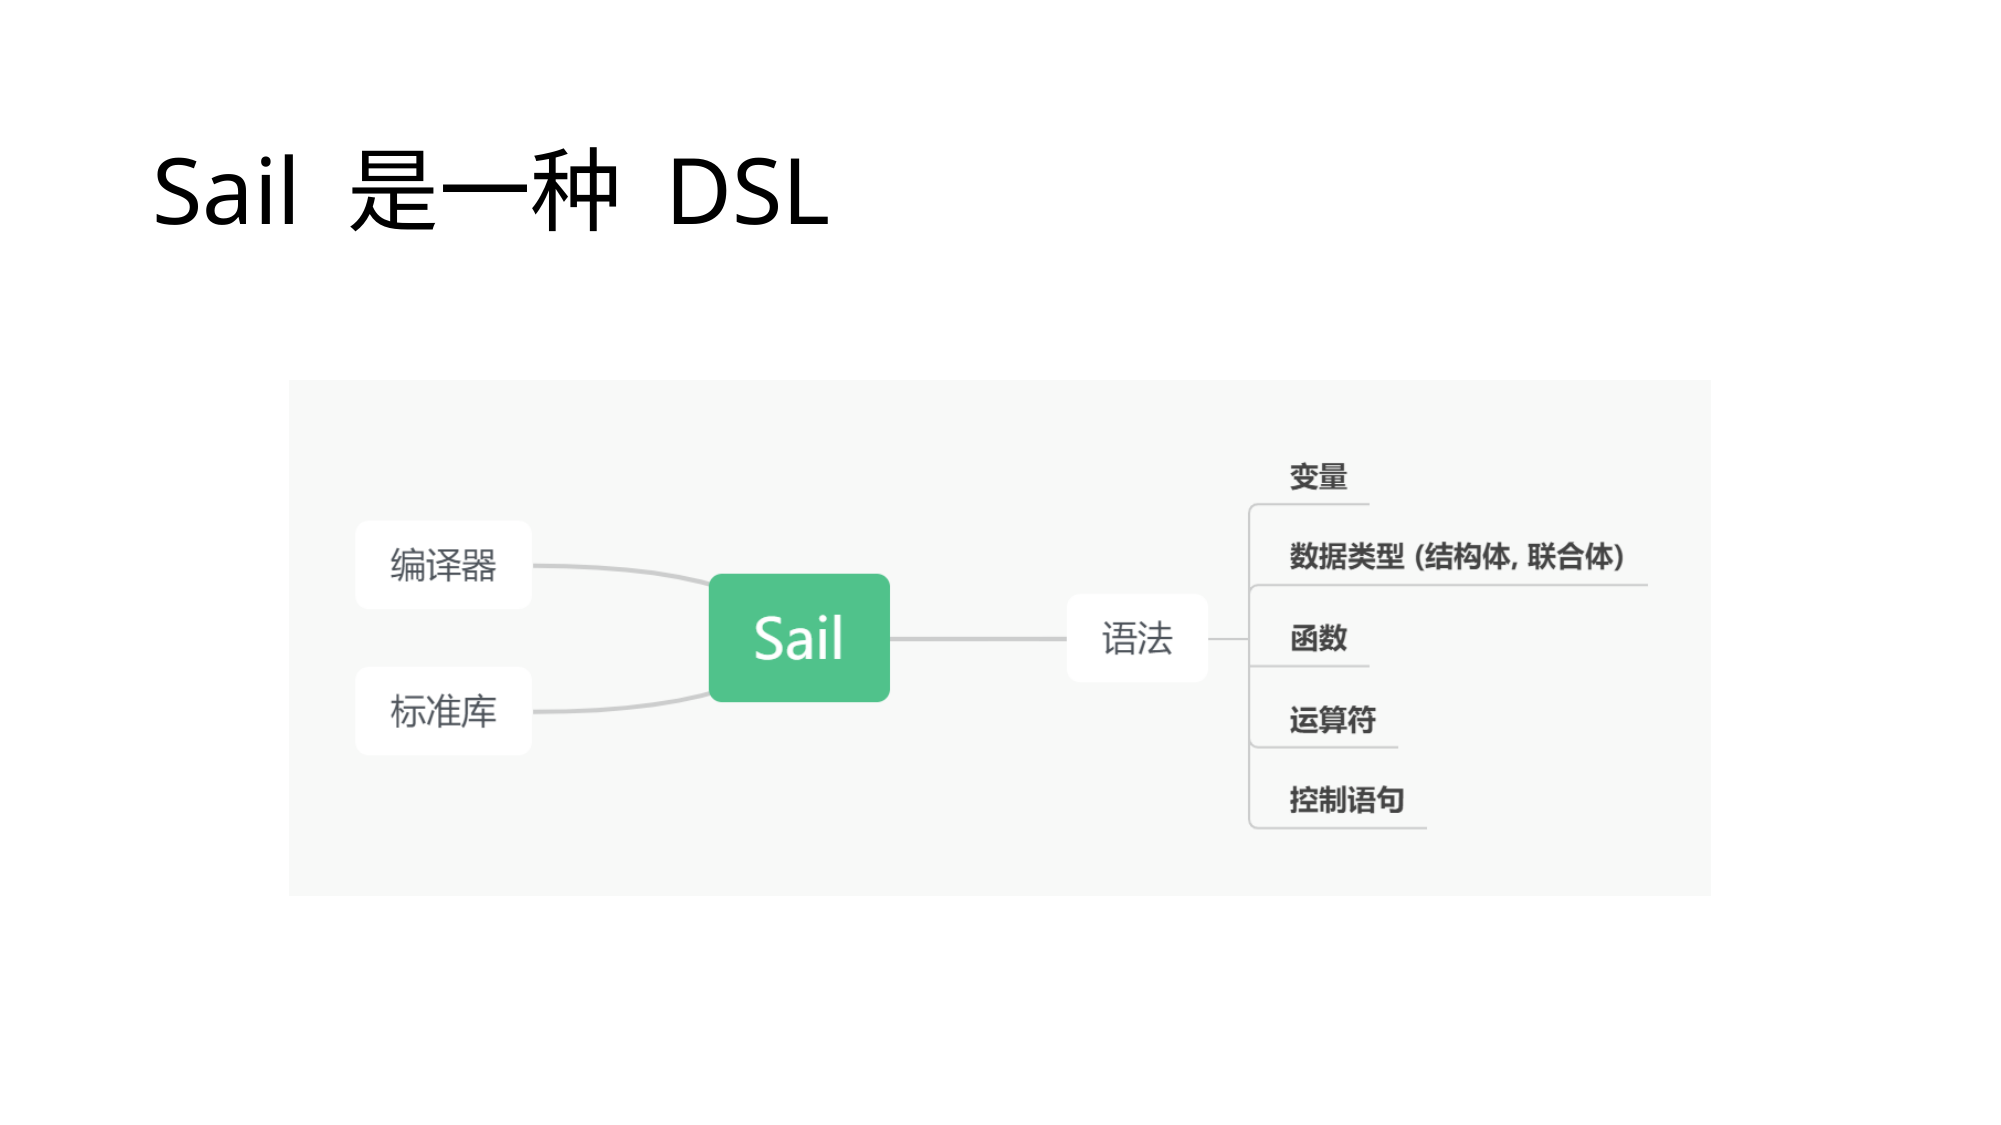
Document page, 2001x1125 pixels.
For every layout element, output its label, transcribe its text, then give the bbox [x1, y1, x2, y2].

picture [288, 380, 1711, 896]
title Sail 是一种 DSL [137, 85, 1863, 304]
